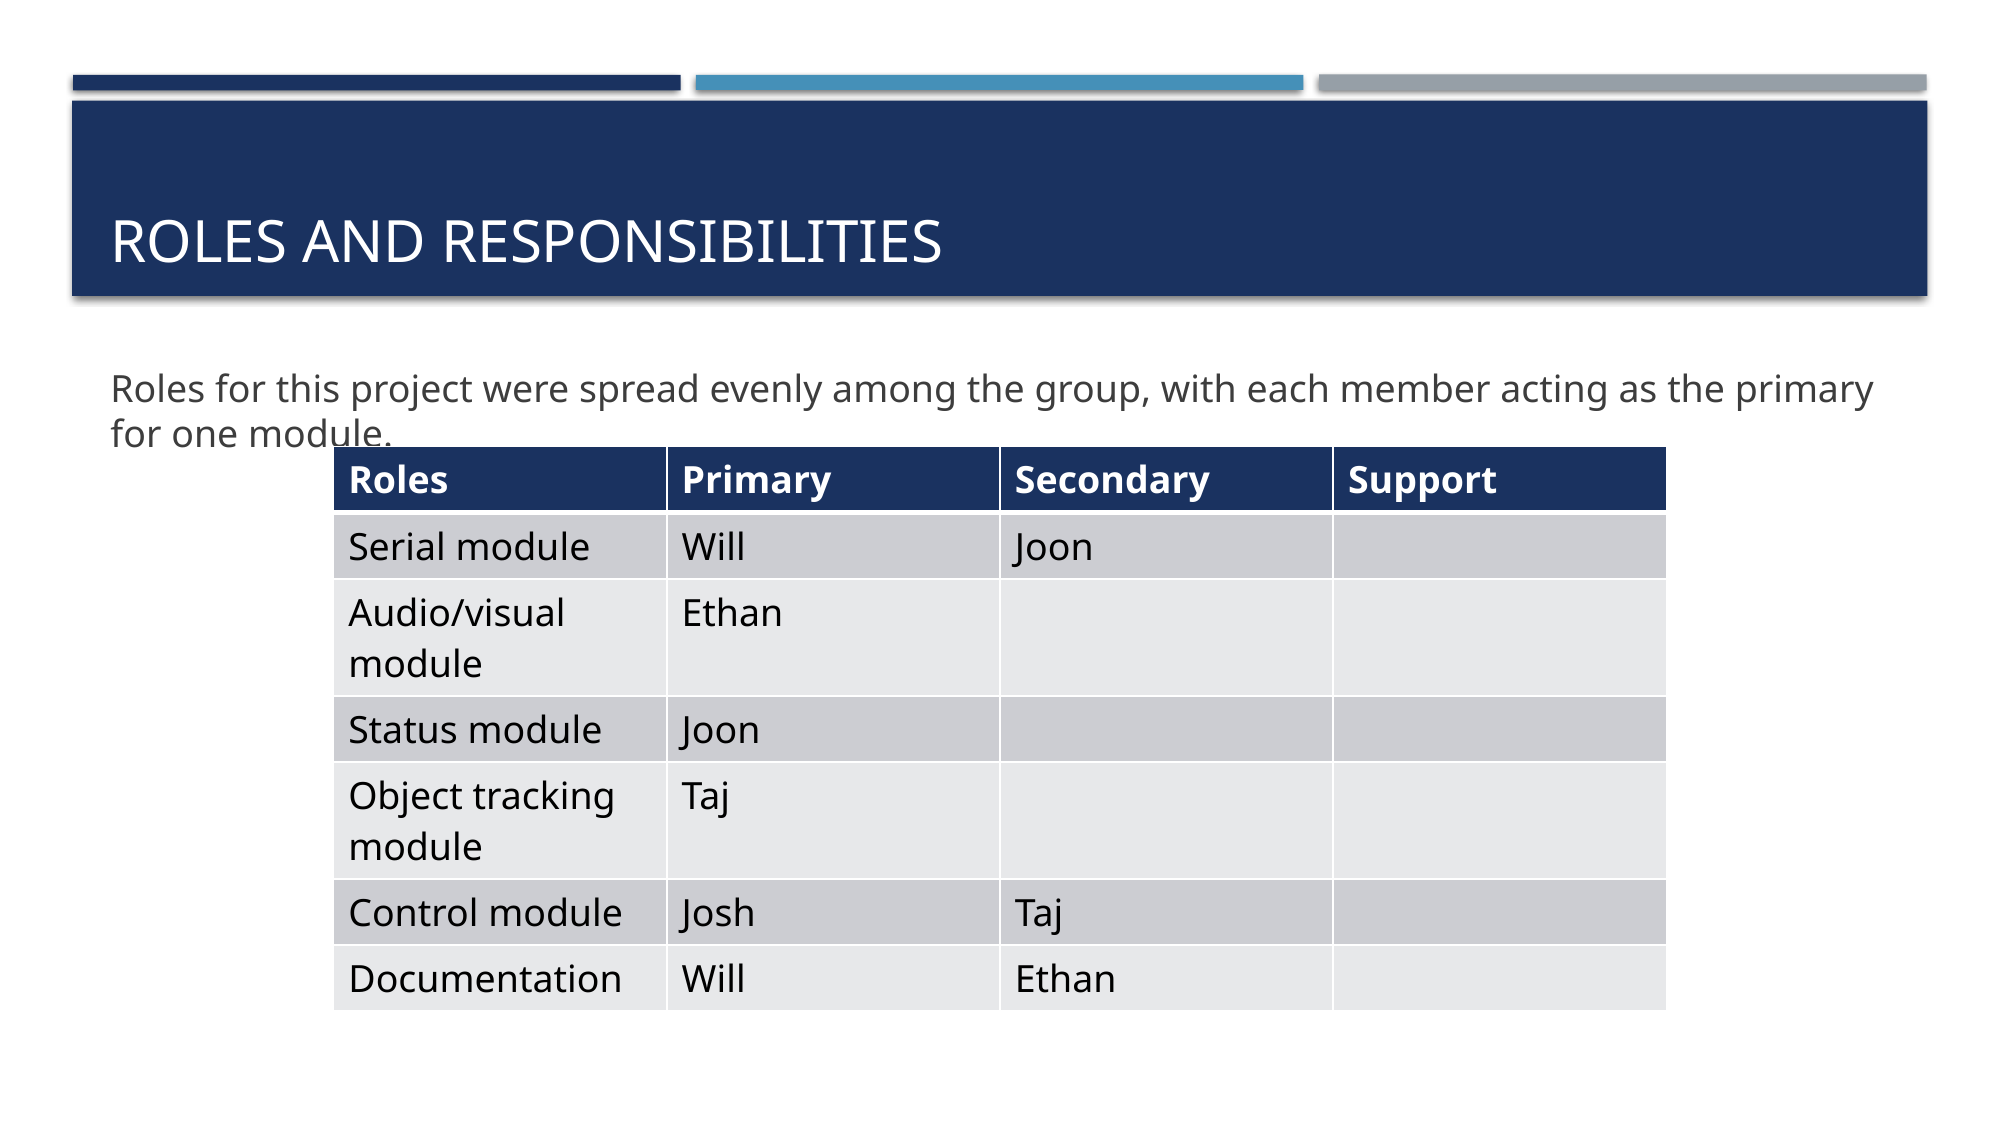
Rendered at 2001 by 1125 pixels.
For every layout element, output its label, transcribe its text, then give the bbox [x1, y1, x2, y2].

table_cell Serial module [334, 515, 666, 578]
table_cell Control module [334, 880, 666, 944]
table_cell [1001, 763, 1332, 878]
table_header Secondary [1001, 447, 1332, 510]
table_cell Taj [668, 763, 999, 878]
table_header Primary [668, 447, 999, 510]
title Roles and Responsibilities [95, 115, 1905, 282]
table_cell Status module [334, 697, 666, 761]
table_cell Taj [1001, 880, 1332, 944]
table_cell [1334, 880, 1666, 944]
table_cell [1334, 946, 1666, 1010]
table_cell Ethan [1001, 946, 1332, 1010]
table_cell Object tracking module [334, 763, 666, 878]
table_cell Documentation [334, 946, 666, 1010]
table_cell [1334, 763, 1666, 878]
table_cell [1334, 515, 1666, 578]
table_cell [1001, 580, 1332, 695]
table_cell Joon [1001, 515, 1332, 578]
table_cell Audio/visual module [334, 580, 666, 695]
table_cell Joon [668, 697, 999, 761]
list Roles for this project were spread evenly among the group, with each member acting as the primary for one module. [95, 357, 1905, 962]
table_cell [1334, 697, 1666, 761]
table_header Support [1334, 447, 1666, 510]
table_cell Will [668, 515, 999, 578]
table_cell [1334, 580, 1666, 695]
table_cell [1001, 697, 1332, 761]
table_cell Will [668, 946, 999, 1010]
table_header Roles [334, 447, 666, 510]
table_cell Josh [668, 880, 999, 944]
table_cell Ethan [668, 580, 999, 695]
